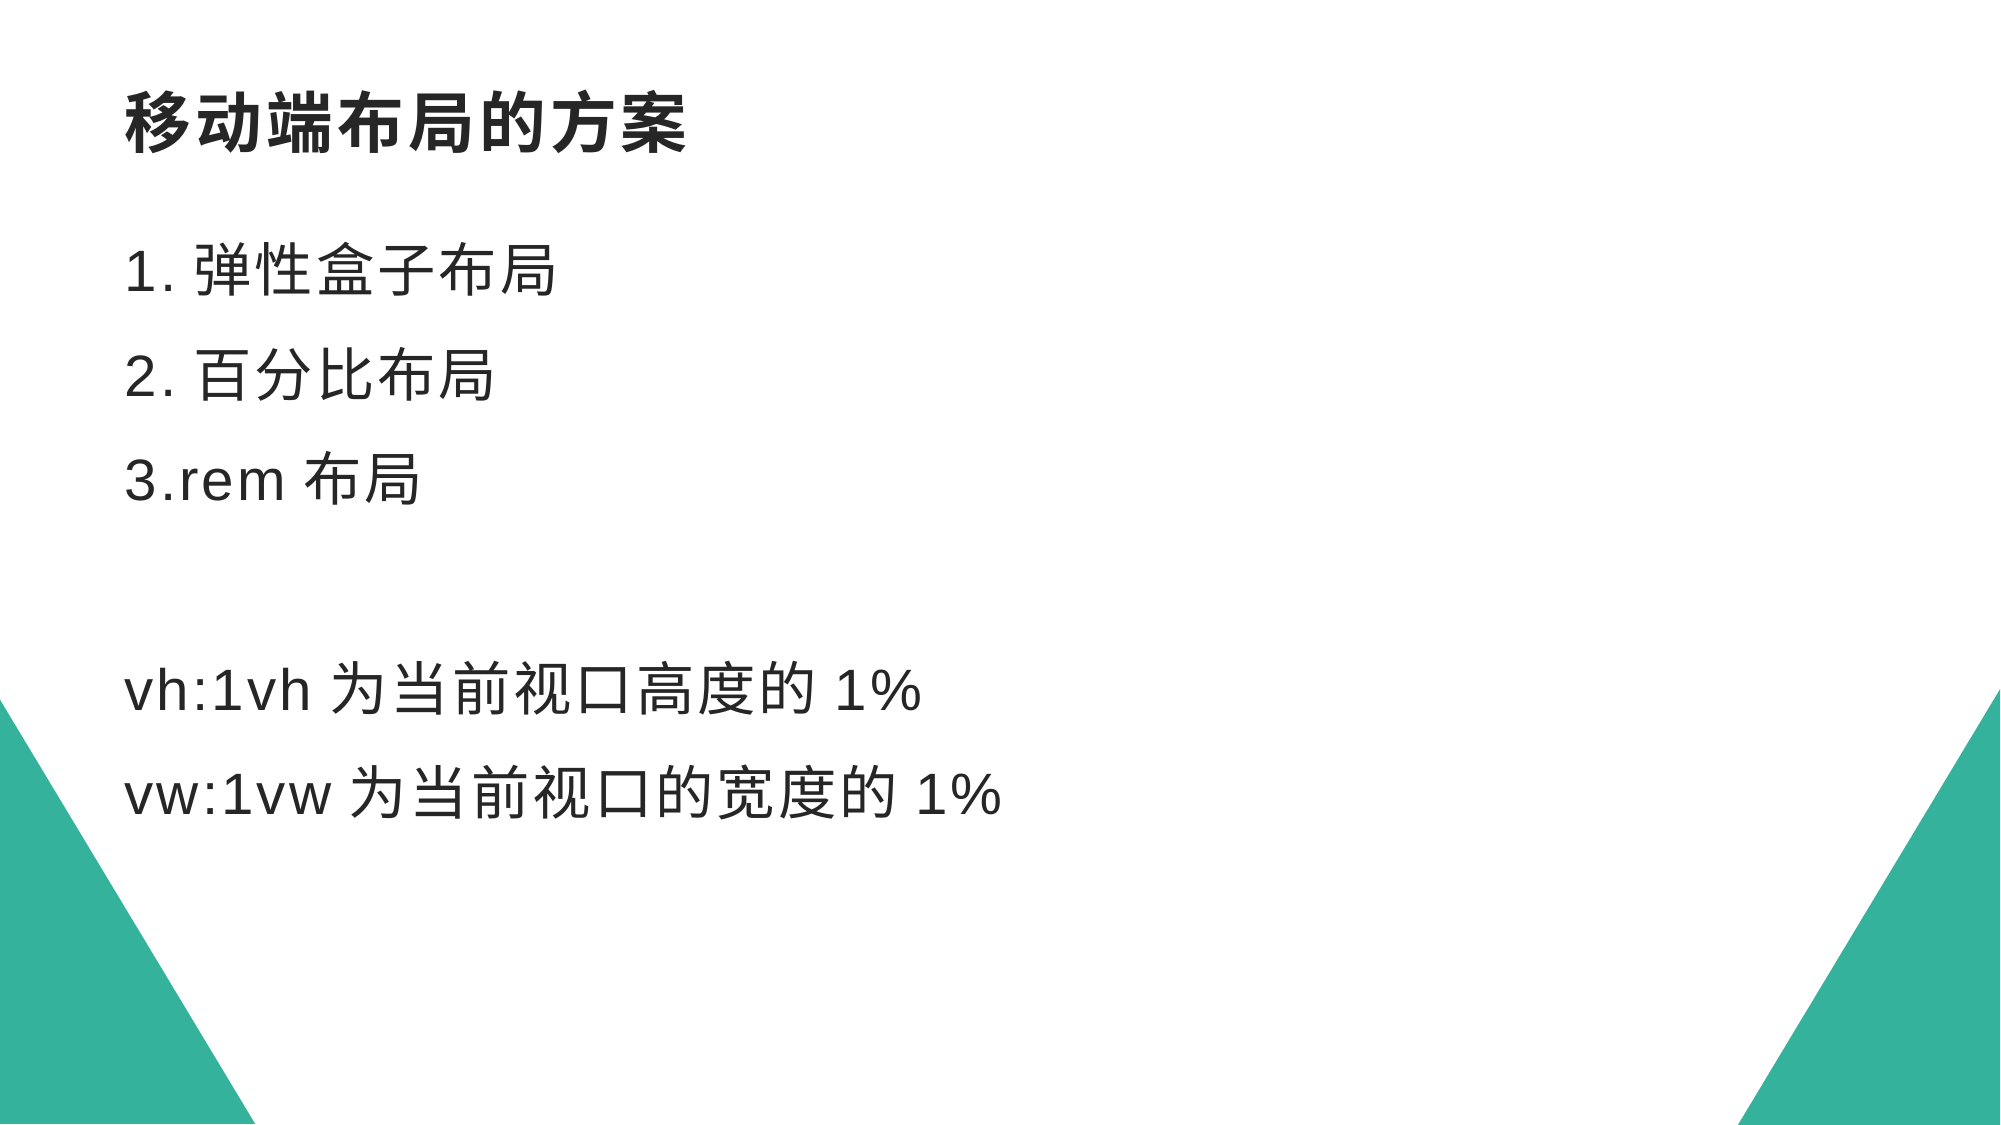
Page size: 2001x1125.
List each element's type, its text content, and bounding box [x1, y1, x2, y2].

title 移动端布局的方案 [109, 72, 1891, 146]
list 1.弹性盒子布局 2.百分比布局 3.rem布局 vh:1vh为当前视口高度的1% vw:1vw为当前视口的宽度的1% [109, 211, 1869, 1041]
